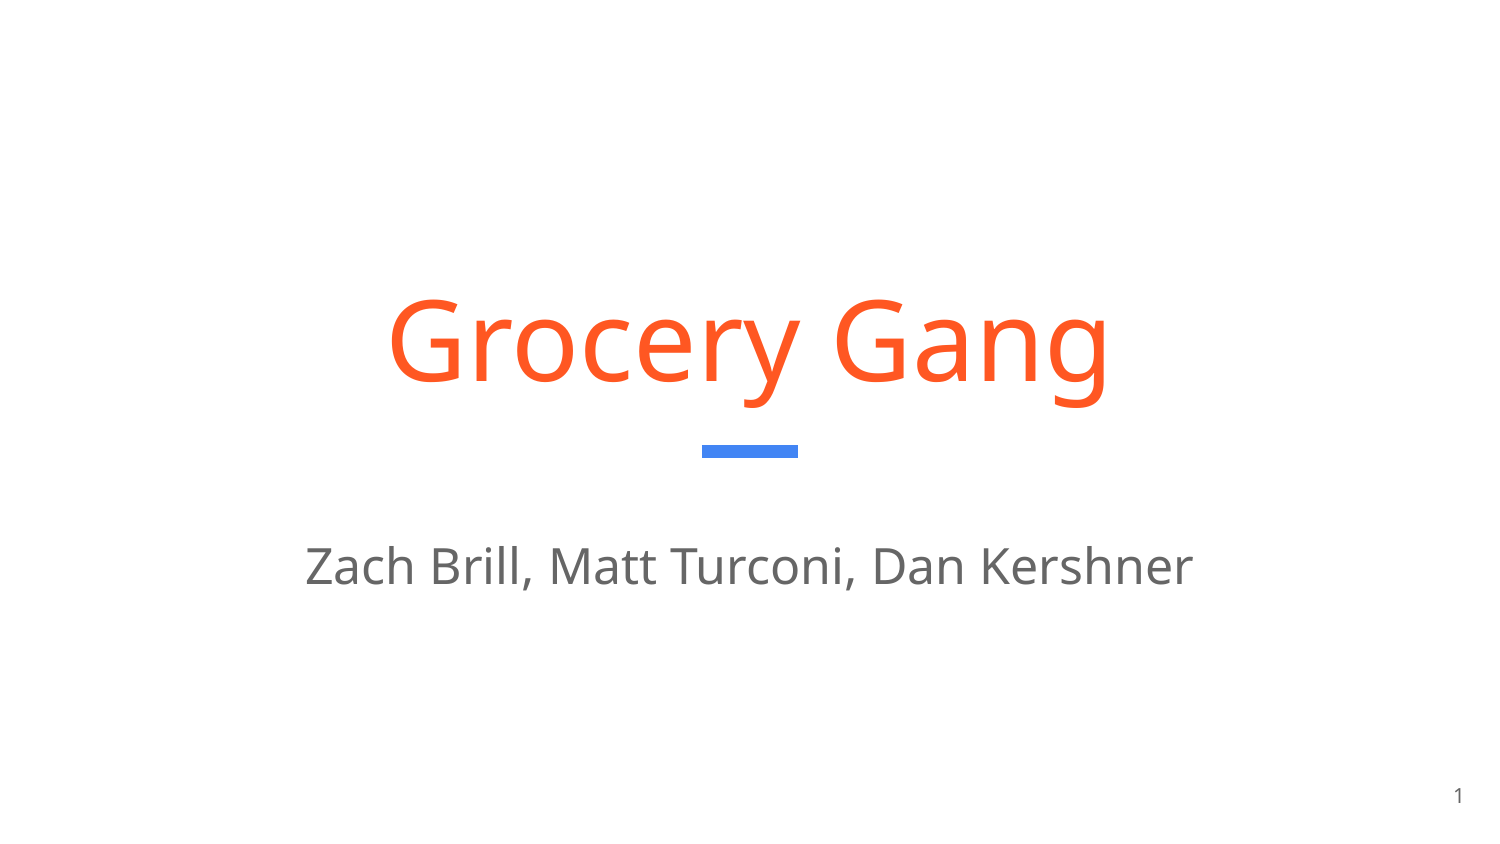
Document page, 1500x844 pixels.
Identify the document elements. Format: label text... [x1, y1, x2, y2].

slide_number ‹#› [1389, 764, 1480, 830]
title Grocery Gang [51, 97, 1449, 419]
subtitle Zach Brill, Matt Turconi, Dan Kershner [51, 519, 1449, 640]
